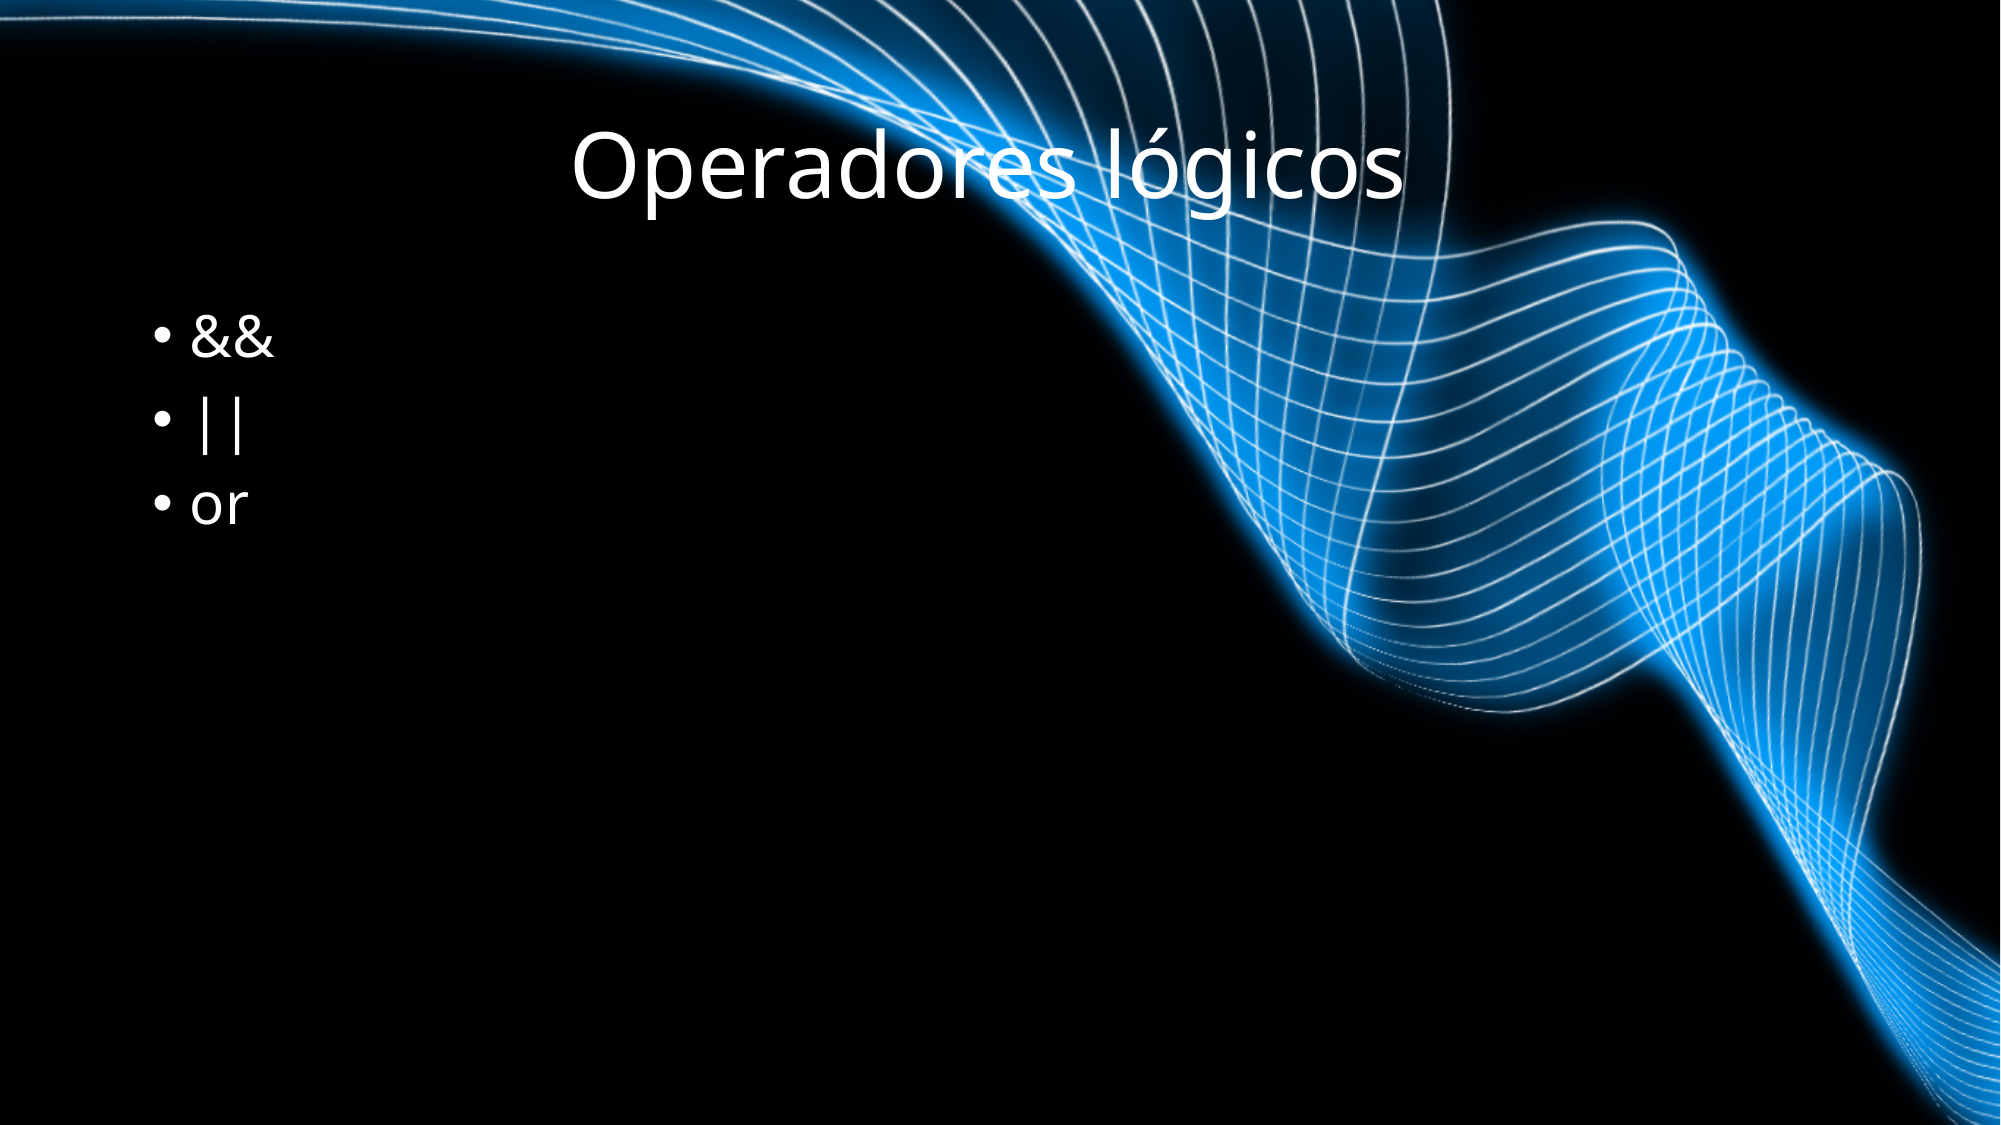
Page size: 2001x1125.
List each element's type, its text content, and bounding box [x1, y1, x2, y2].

picture [0, 0, 2001, 1125]
title Operadores lógicos [137, 59, 1863, 278]
list && || or [137, 299, 1863, 1014]
